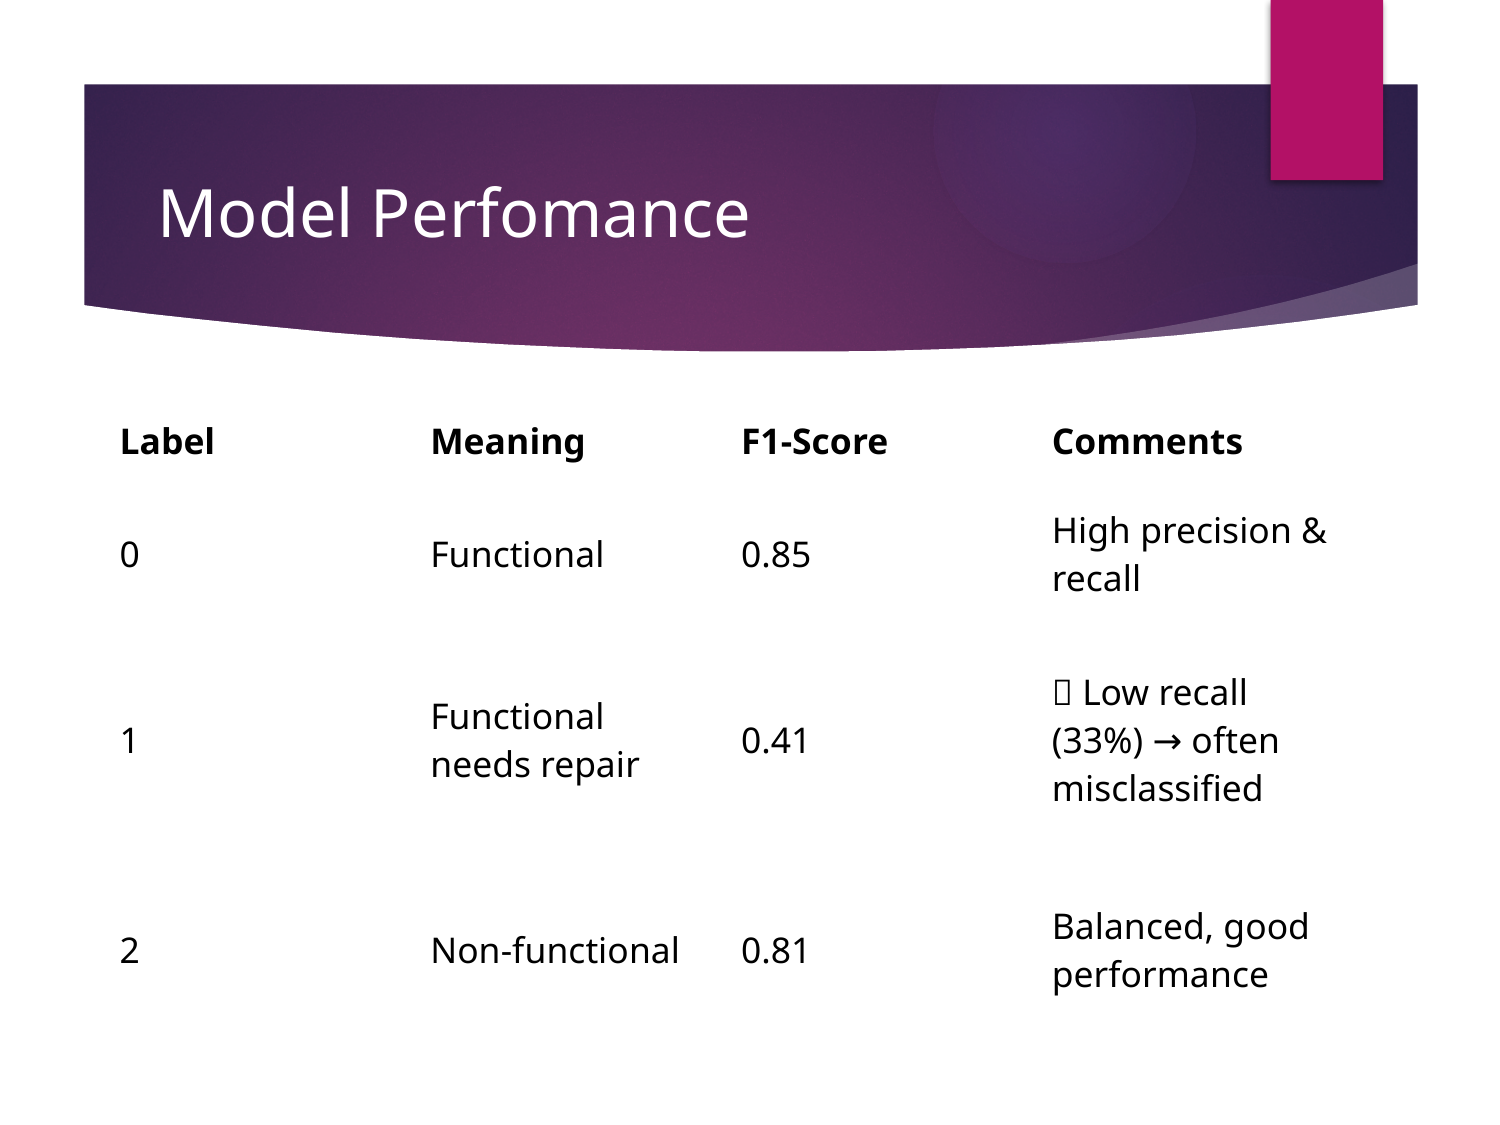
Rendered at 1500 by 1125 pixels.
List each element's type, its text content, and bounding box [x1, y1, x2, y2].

table_cell Functional [416, 473, 727, 635]
table_cell 2 [105, 845, 416, 1055]
table_cell High precision & recall [1037, 473, 1348, 635]
table_cell 0.81 [727, 845, 1037, 1055]
table_cell 1 [105, 635, 416, 845]
table_cell Functional needs repair [416, 635, 727, 845]
table_cell 0.85 [727, 473, 1037, 635]
table_cell Balanced, good performance [1037, 845, 1348, 1055]
title Model Perfomance [142, 152, 1183, 269]
table_cell 0.41 [727, 635, 1037, 845]
table_cell Non-functional [416, 845, 727, 1055]
table_cell 0 [105, 473, 416, 635]
table_header F1-Score [727, 408, 1037, 473]
table_header Meaning [416, 408, 727, 473]
table_header Label [105, 408, 416, 473]
table_cell 🚨 Low recall (33%) → often misclassified [1037, 635, 1348, 845]
table_header Comments [1037, 408, 1348, 473]
